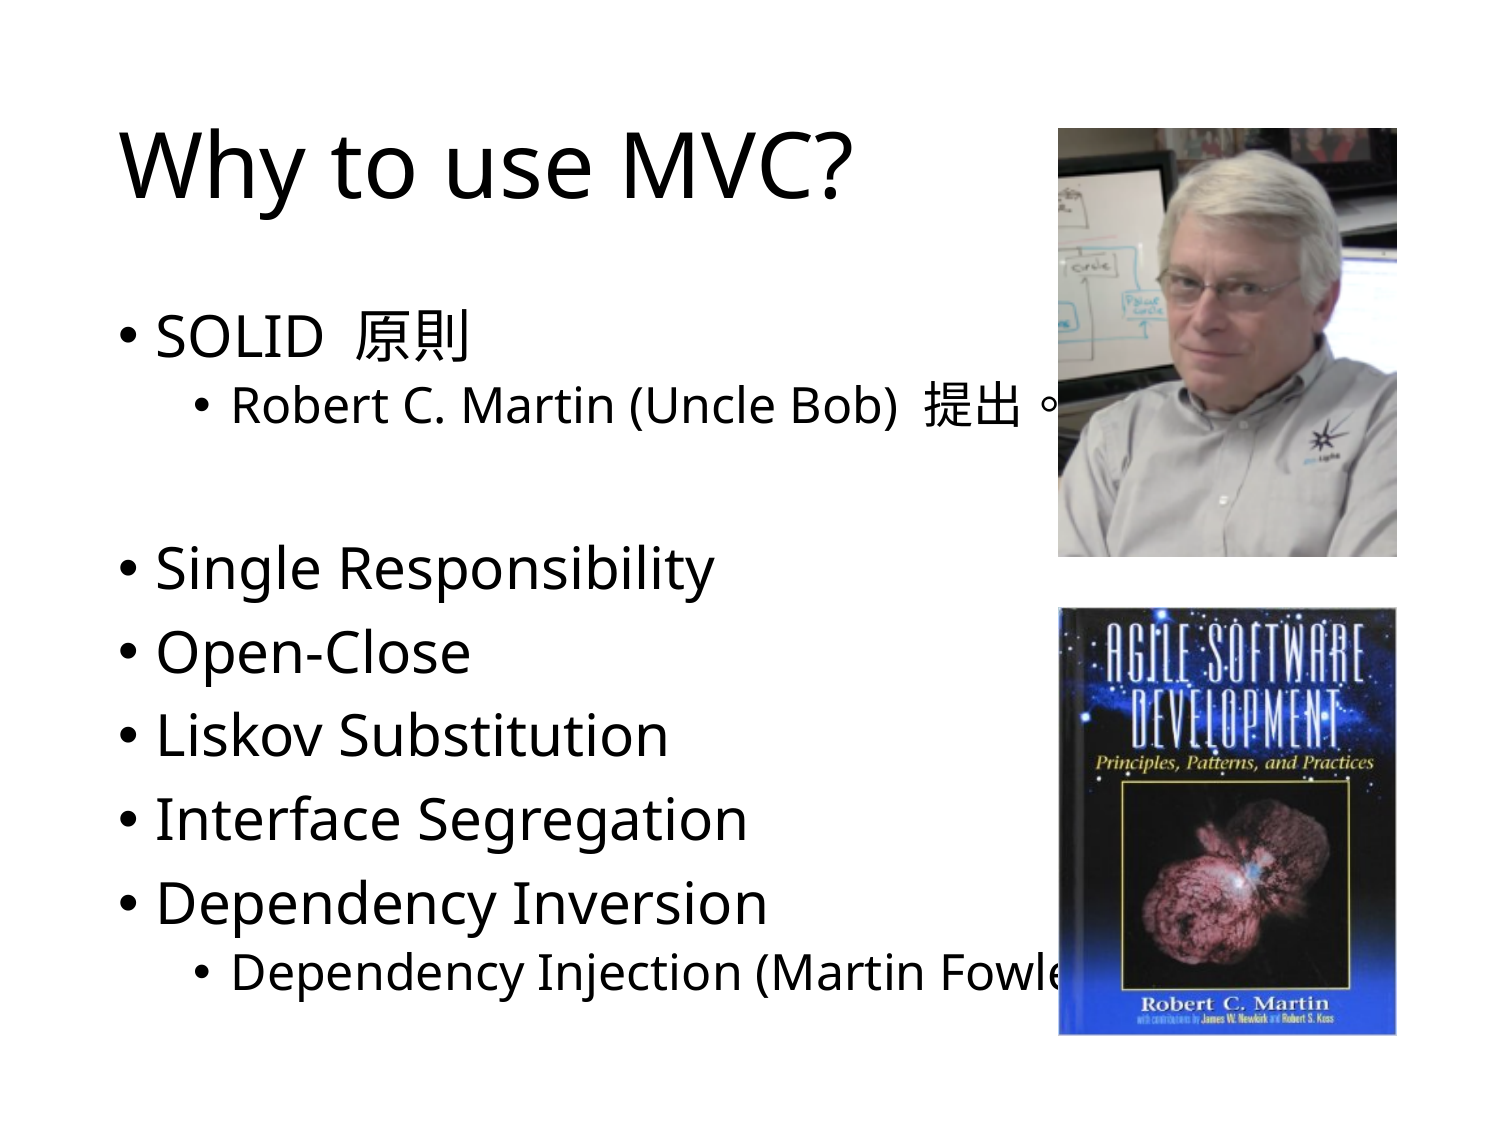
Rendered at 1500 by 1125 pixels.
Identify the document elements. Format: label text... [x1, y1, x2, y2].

list SOLID 原則 Robert C. Martin (Uncle Bob) 提出。 Single Responsibility Open-Close Liskov Substitution Interface Segregation Dependency Inversion Dependency Injection (Martin Fowler) [103, 299, 1397, 1014]
picture [1058, 128, 1397, 557]
title Why to use MVC? [103, 59, 1397, 278]
picture [1058, 607, 1397, 1036]
